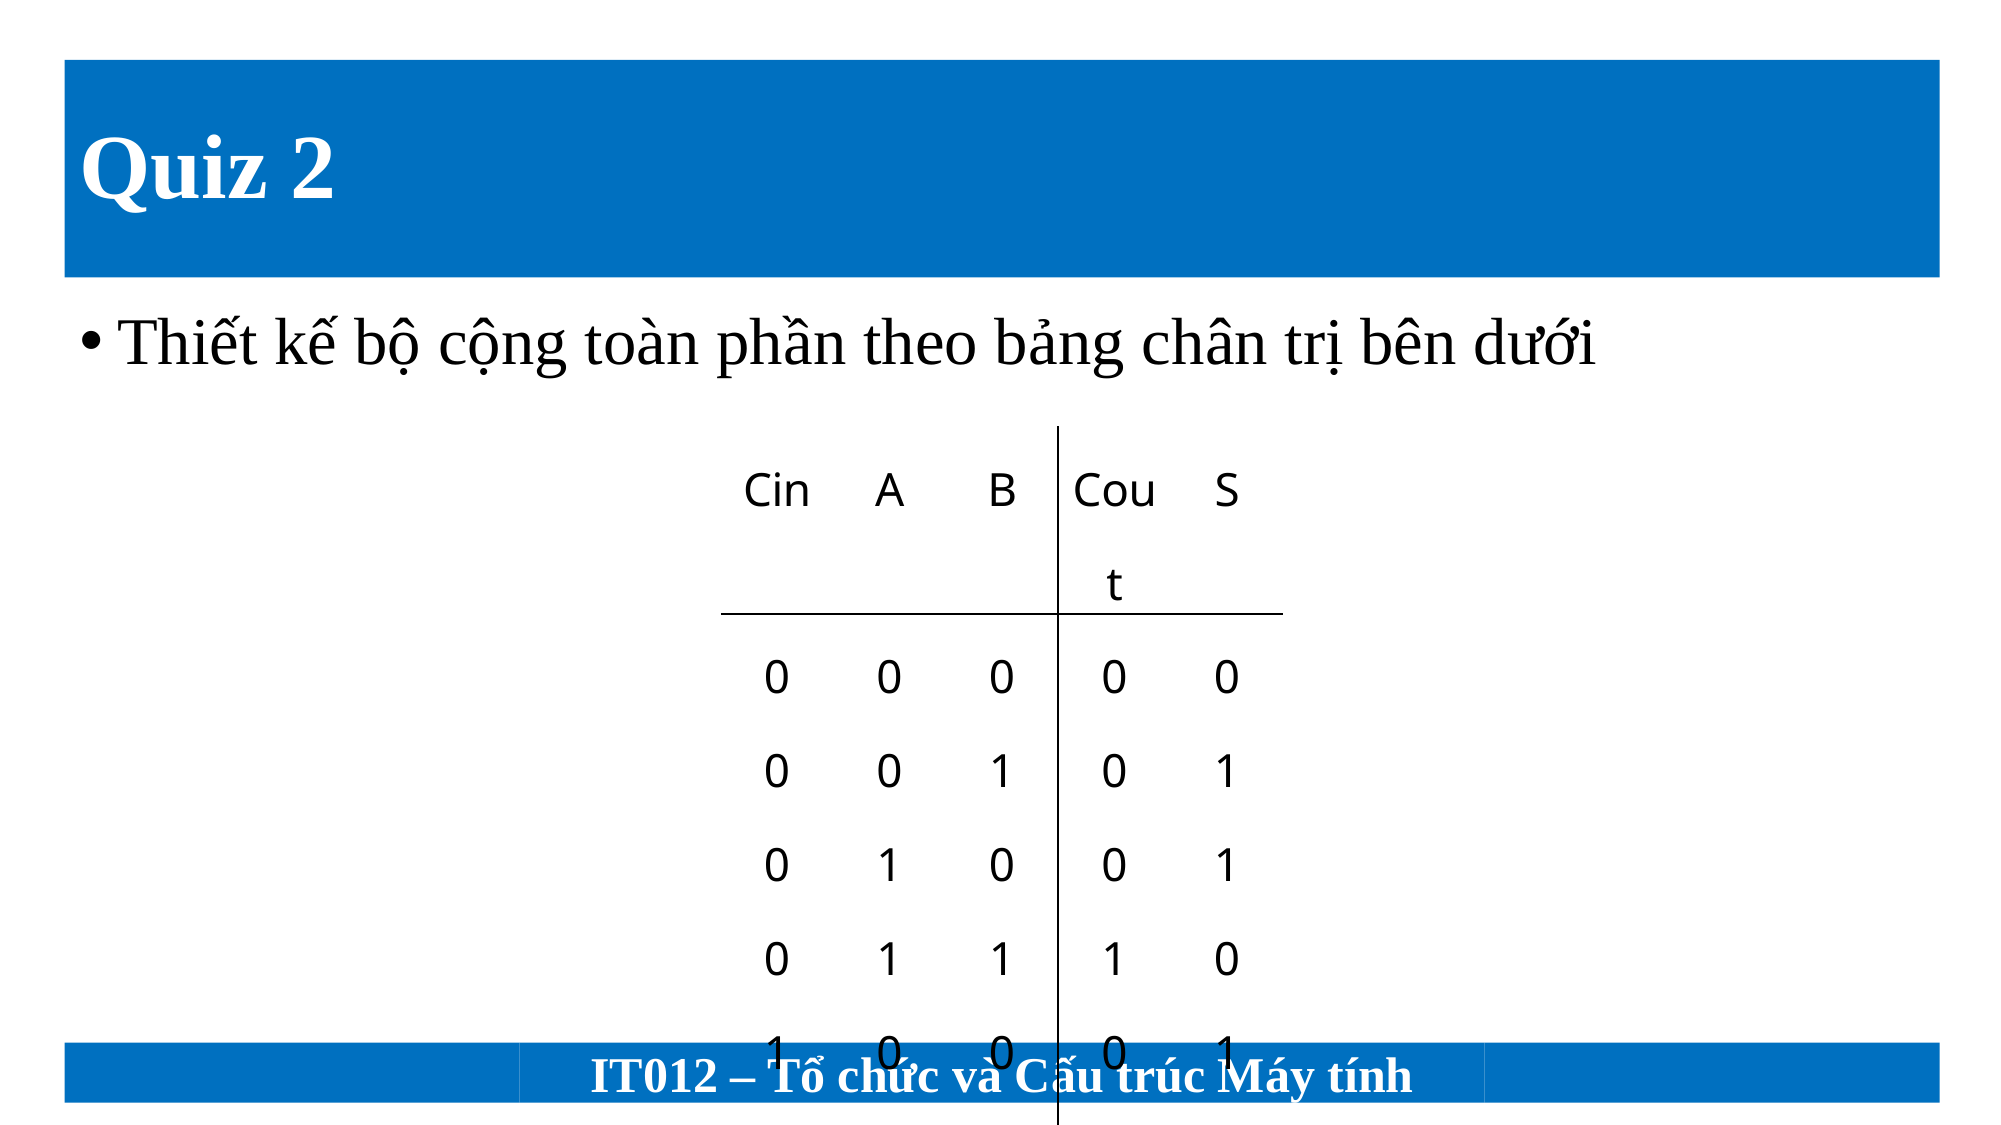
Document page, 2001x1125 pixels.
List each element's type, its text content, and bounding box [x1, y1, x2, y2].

table_cell 0 [1059, 615, 1171, 707]
table_cell 1 [946, 707, 1057, 801]
table_cell 0 [946, 615, 1057, 707]
table_cell 0 [1059, 989, 1171, 1083]
table_header S [1171, 426, 1283, 613]
table_cell 0 [1171, 615, 1283, 707]
table_cell 1 [1059, 1083, 1171, 1125]
table_cell 0 [1059, 801, 1171, 895]
table_header B [946, 426, 1057, 613]
table_header Cin [721, 426, 833, 613]
table_cell 0 [1059, 707, 1171, 801]
table_cell 0 [833, 989, 946, 1083]
table_cell 1 [1171, 989, 1283, 1083]
table_header A [833, 426, 946, 613]
table_cell 0 [721, 615, 833, 707]
table_cell 1 [946, 1083, 1057, 1125]
table_header Cout [1059, 426, 1171, 613]
table_cell 0 [833, 707, 946, 801]
table_cell 0 [833, 615, 946, 707]
table_cell 1 [833, 801, 946, 895]
table_cell 1 [1171, 707, 1283, 801]
table_cell 0 [1171, 895, 1283, 989]
table_cell 1 [1059, 895, 1171, 989]
table_cell 1 [833, 895, 946, 989]
table_cell 1 [721, 1083, 833, 1125]
table_cell 0 [946, 801, 1057, 895]
table_cell 1 [721, 989, 833, 1083]
table_cell 0 [833, 1083, 946, 1125]
slide_number [64, 1042, 520, 1103]
table_cell 0 [721, 801, 833, 895]
table_cell 1 [946, 895, 1057, 989]
list Thiết kế bộ cộng toàn phần theo bảng chân trị bên dưới [64, 299, 1940, 1014]
title Quiz 2 [64, 59, 1940, 278]
table_cell 0 [1171, 1083, 1283, 1125]
table_cell 0 [721, 707, 833, 801]
table_cell 0 [946, 989, 1057, 1083]
table_cell 1 [1171, 801, 1283, 895]
table_cell 0 [721, 895, 833, 989]
